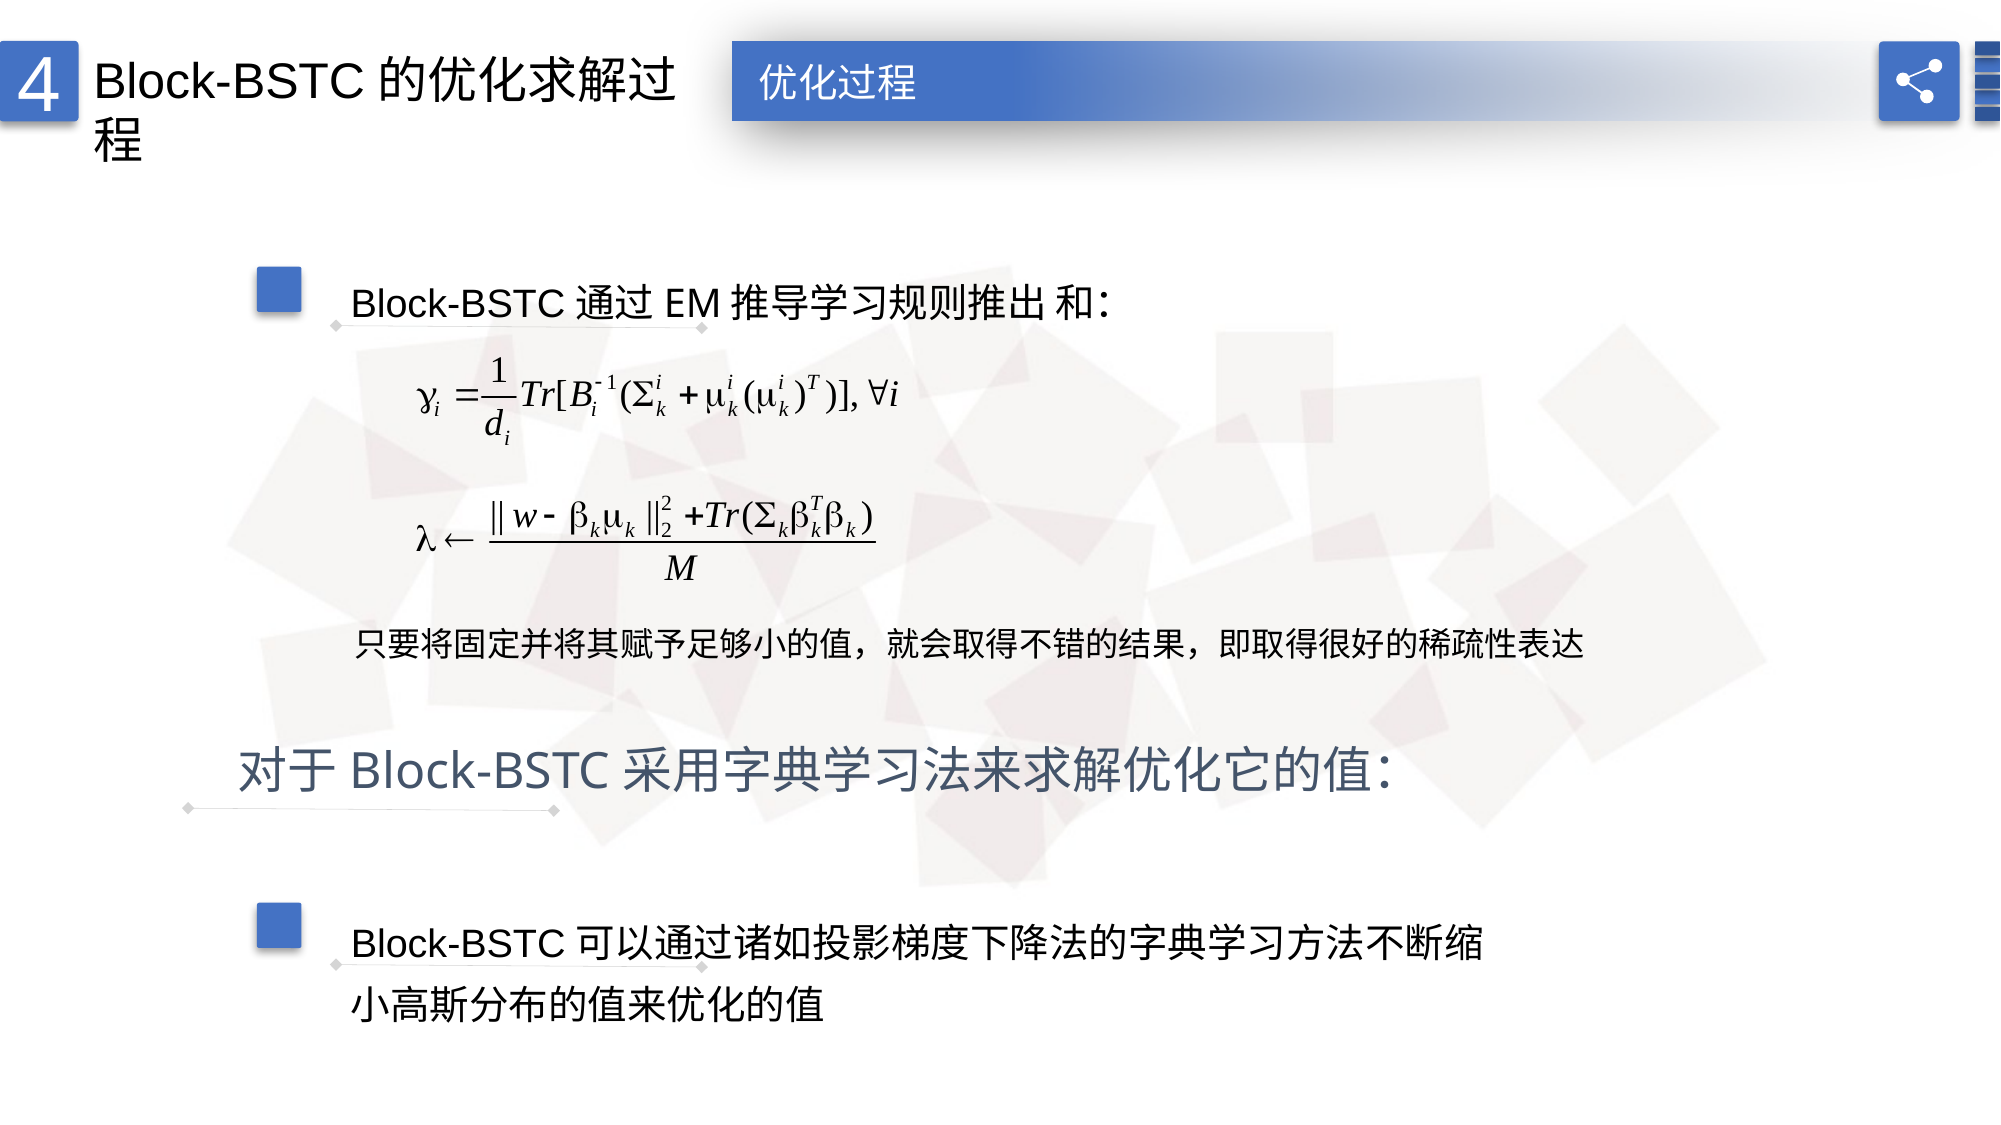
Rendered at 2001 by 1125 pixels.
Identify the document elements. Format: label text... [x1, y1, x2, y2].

text_box Block-BSTC的优化求解过程 [78, 40, 733, 176]
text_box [1878, 41, 2000, 121]
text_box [412, 348, 905, 451]
text_box 优化过程 [744, 50, 961, 113]
picture [0, 0, 2001, 1125]
text_box 4 [0, 39, 78, 123]
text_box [335, 325, 702, 329]
text_box [255, 265, 303, 314]
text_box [412, 488, 882, 587]
text_box [255, 901, 303, 950]
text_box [335, 964, 702, 968]
text_box [733, 40, 2000, 122]
